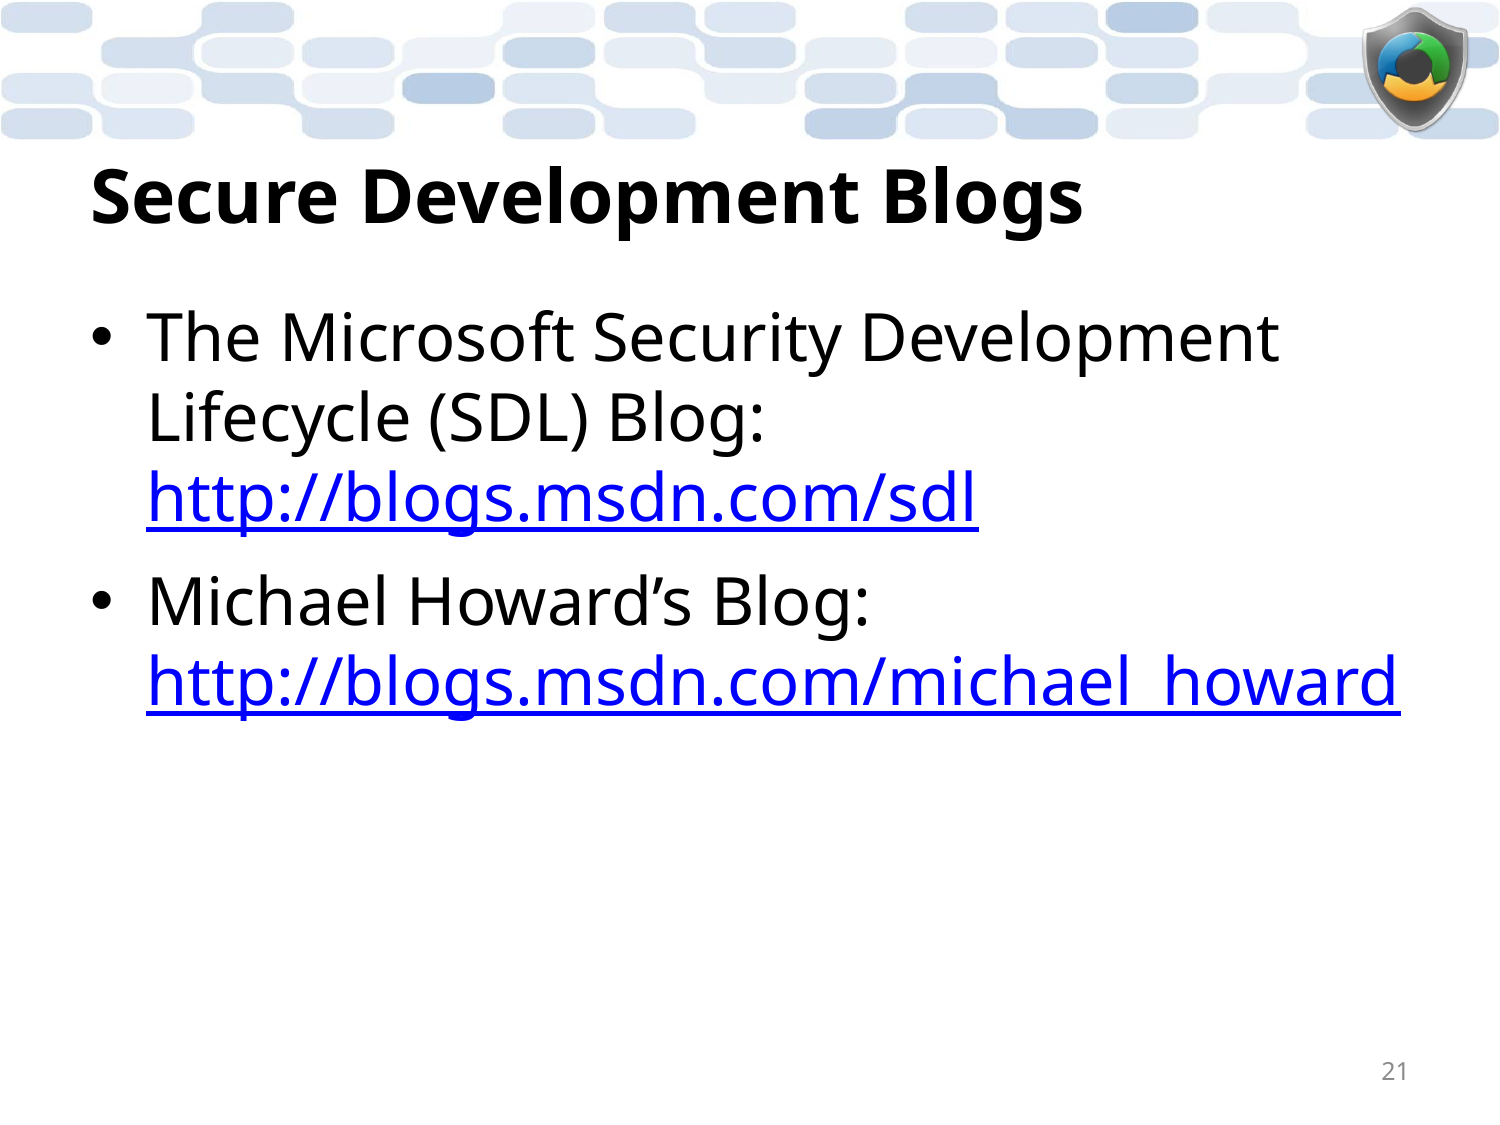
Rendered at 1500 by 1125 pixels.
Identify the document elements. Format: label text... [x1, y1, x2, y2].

slide_number 21 [1074, 1042, 1425, 1103]
picture [0, 0, 1500, 140]
list The Microsoft Security Development Lifecycle (SDL) Blog: http://blogs.msdn.com/sdl Michael Howard’s Blog: http://blogs.msdn.com/michael_howard [75, 287, 1425, 1005]
title Secure Development Blogs [75, 137, 1425, 250]
